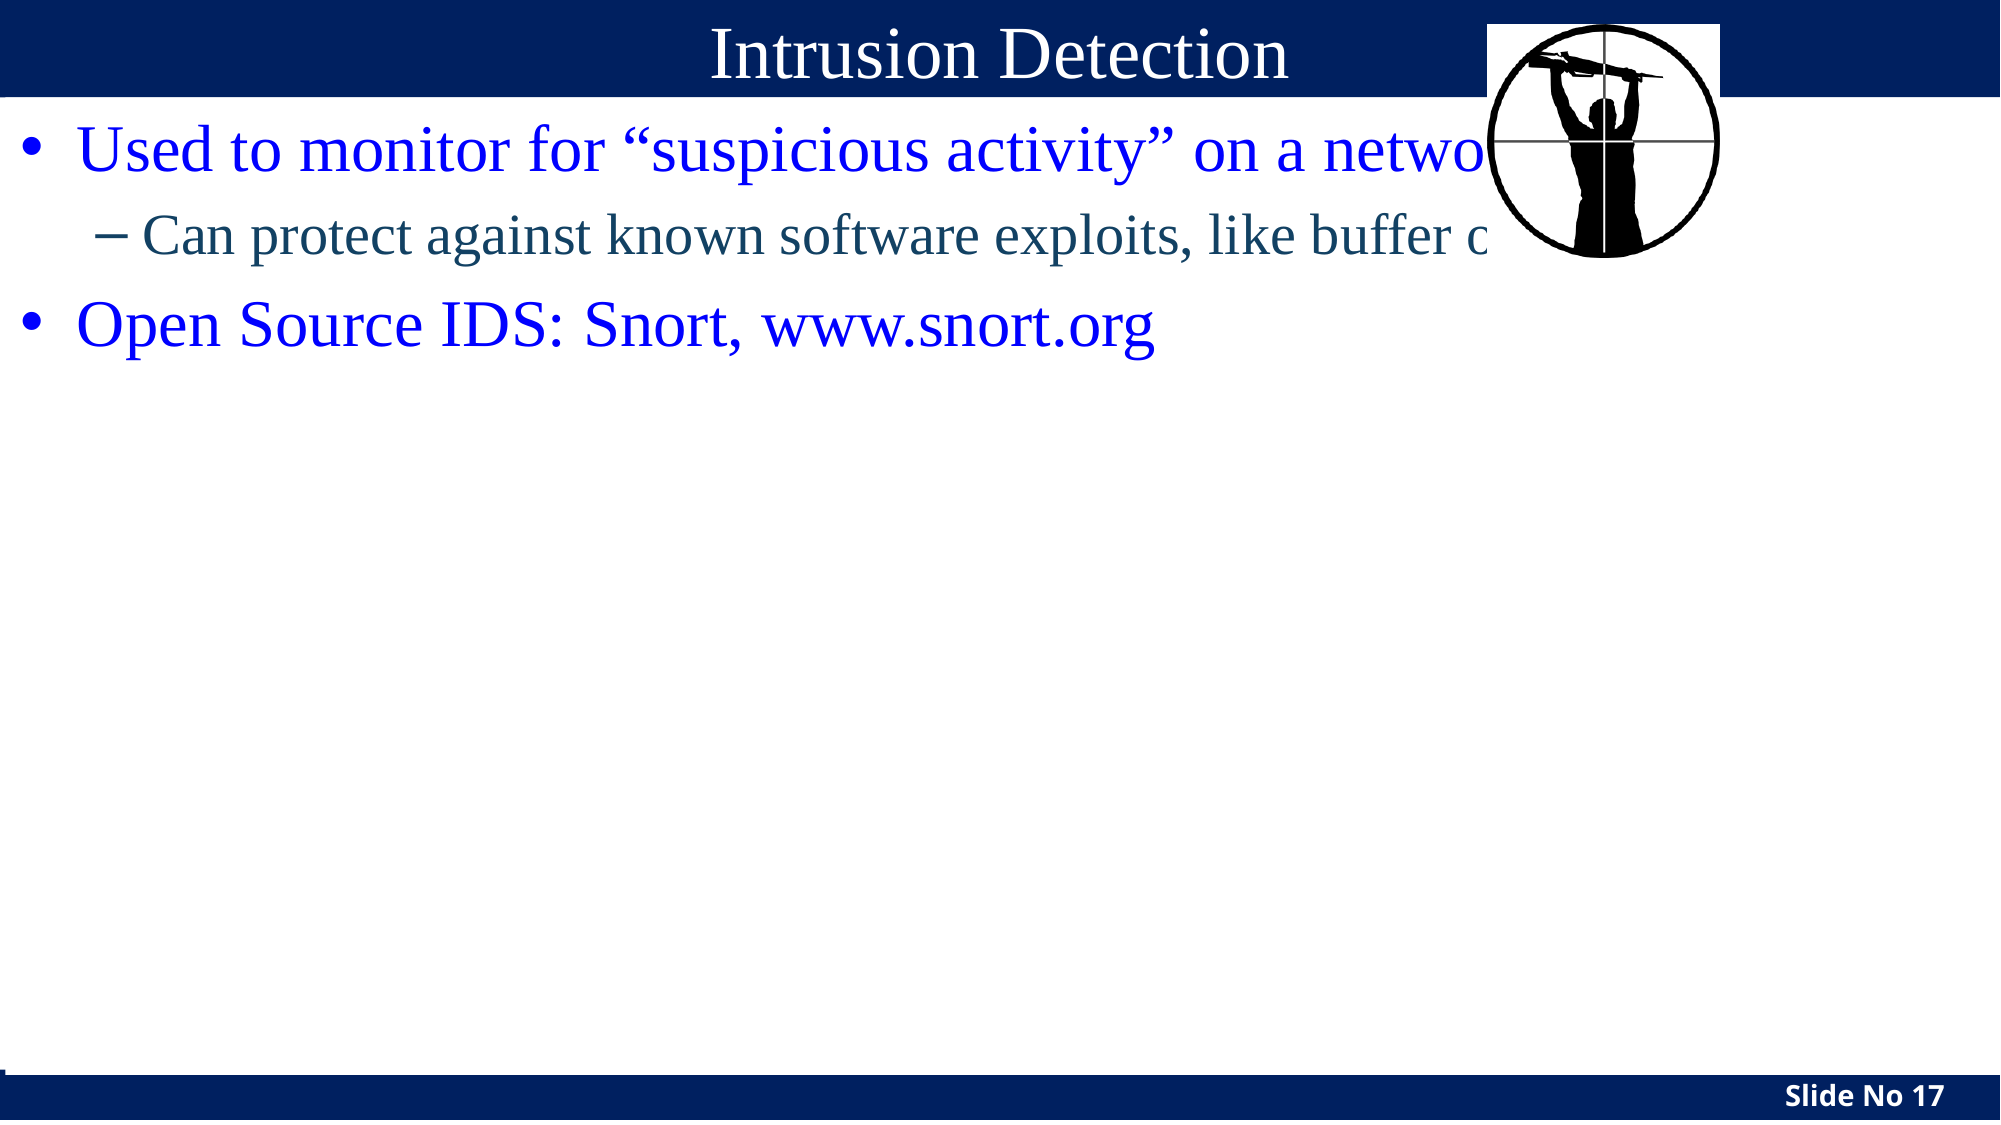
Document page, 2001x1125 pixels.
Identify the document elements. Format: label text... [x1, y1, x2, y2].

picture [1487, 24, 1721, 258]
slide_number ‹#› [0, 98, 5, 493]
list Used to monitor for “suspicious activity” on a network Can protect against known software exploits, like buffer overflows Open Source IDS: Snort, www.snort.org [5, 97, 2000, 1075]
title Intrusion Detection [0, 0, 2000, 98]
